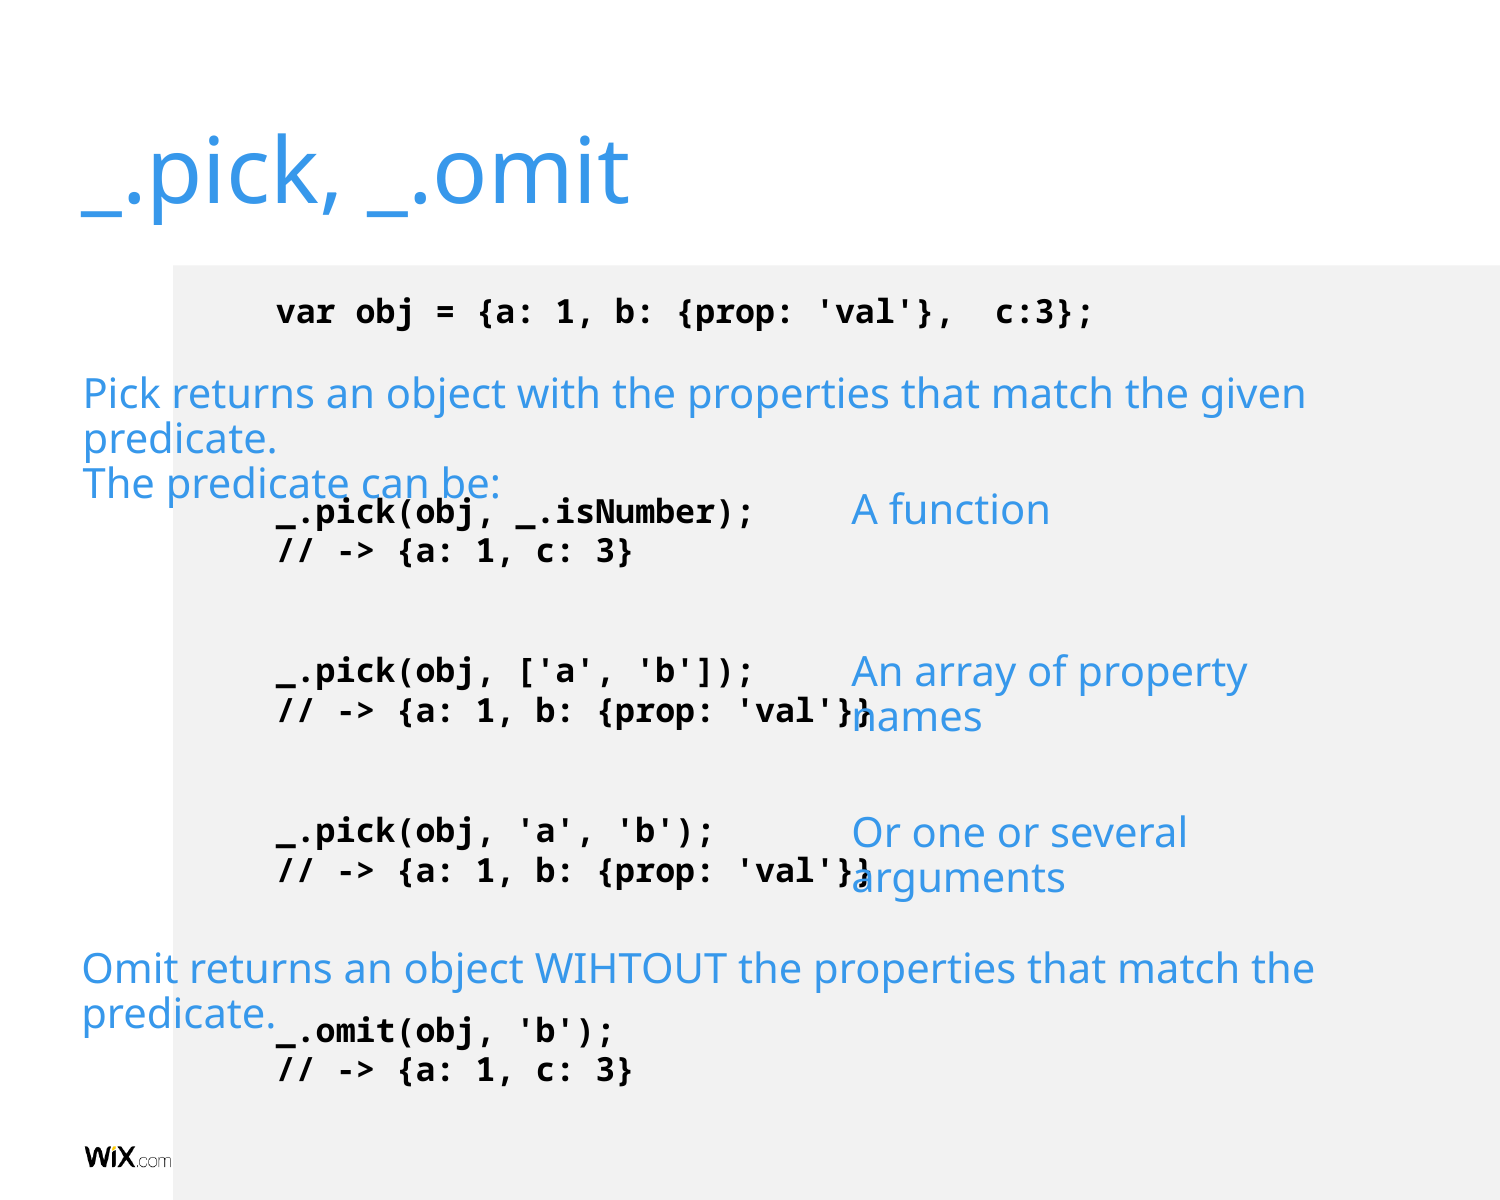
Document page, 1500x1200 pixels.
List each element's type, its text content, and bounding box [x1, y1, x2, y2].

text_box [172, 264, 1500, 1200]
title var obj = {a: 1, b: {prop: 'val'}, c:3}; _.pick(obj, _.isNumber); // -> {a: 1, c: 3} _.pick(obj, ['a', 'b']); // -> {a: 1, b: {prop: 'val'}} _.pick(obj, 'a', 'b'); // -> {a: 1, b: {prop: 'val'}} _.omit(obj, 'b'); // -> {a: 1, c: 3} [260, 282, 1419, 406]
text_box A function [836, 481, 1403, 551]
text_box Or one or several arguments [836, 804, 1403, 874]
text_box Pick returns an object with the properties that match the given predicate. The predicate can be: [67, 364, 1404, 435]
picture [84, 1144, 171, 1168]
text_box Omit returns an object WIHTOUT the properties that match the predicate. [66, 940, 1452, 1017]
text_box _.pick, _.omit [66, 116, 1176, 231]
text_box An array of property names [836, 642, 1403, 712]
